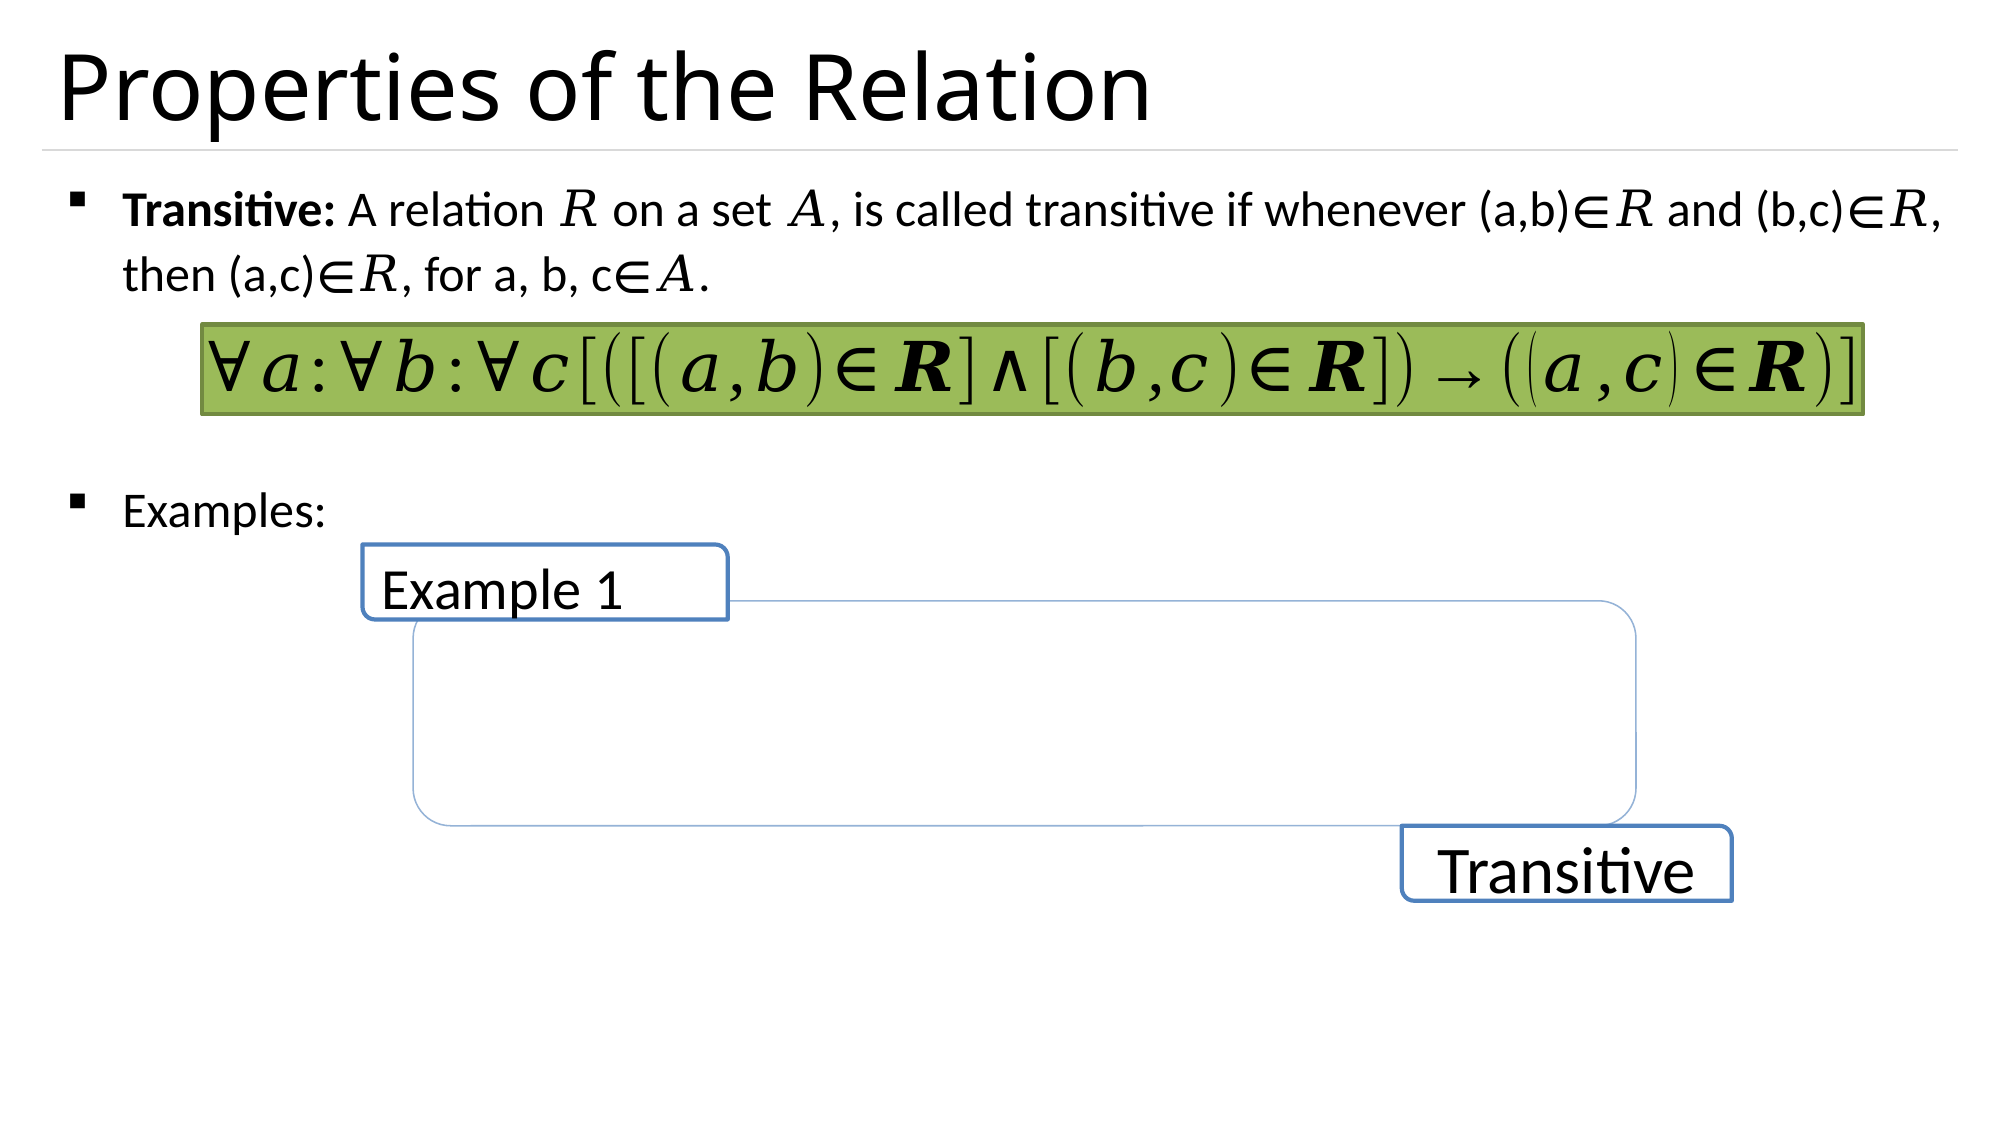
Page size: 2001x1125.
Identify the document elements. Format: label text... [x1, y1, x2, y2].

list Transitive: A relation 𝑅 on a set 𝐴, is called transitive if whenever (a,b)∈𝑅 and (b,c)∈𝑅, then (a,c)∈𝑅, for a, b, c∈𝐴. Examples: [41, 162, 1959, 1038]
title Properties of the Relation [41, 17, 1959, 150]
text_box Example 1 [360, 542, 730, 622]
text_box Transitive [1399, 823, 1734, 903]
